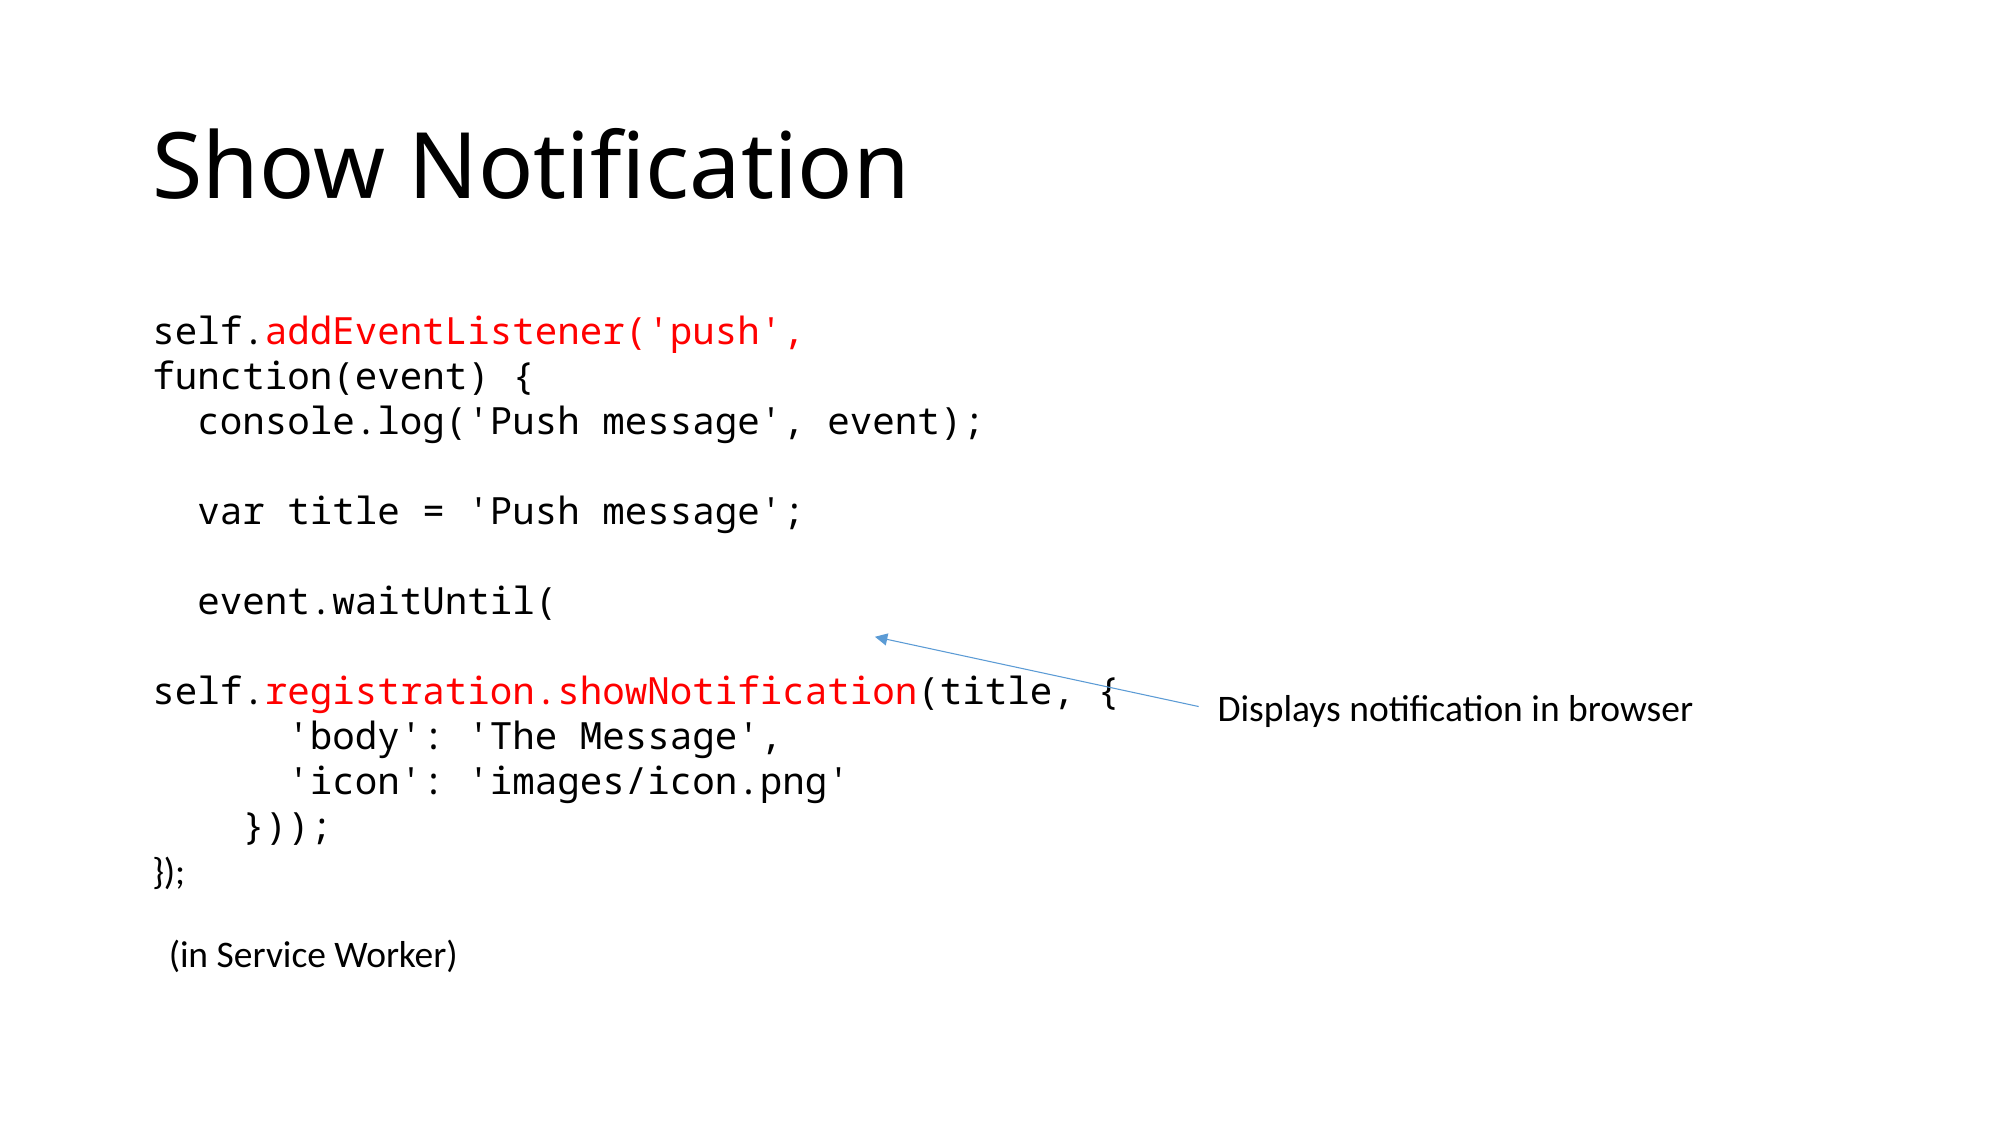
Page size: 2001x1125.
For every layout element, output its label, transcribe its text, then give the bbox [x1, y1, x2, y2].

text_box self.addEventListener('push', function(event) { console.log('Push message', event); var title = 'Push message'; event.waitUntil( self.registration.showNotification(title, { 'body': 'The Message', 'icon': 'images/icon.png' })); }); [137, 299, 1138, 900]
text_box Displays notification in browser [1202, 676, 1709, 736]
title Show Notification [137, 59, 1863, 278]
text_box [874, 636, 1199, 707]
text_box (in Service Worker) [153, 922, 473, 983]
